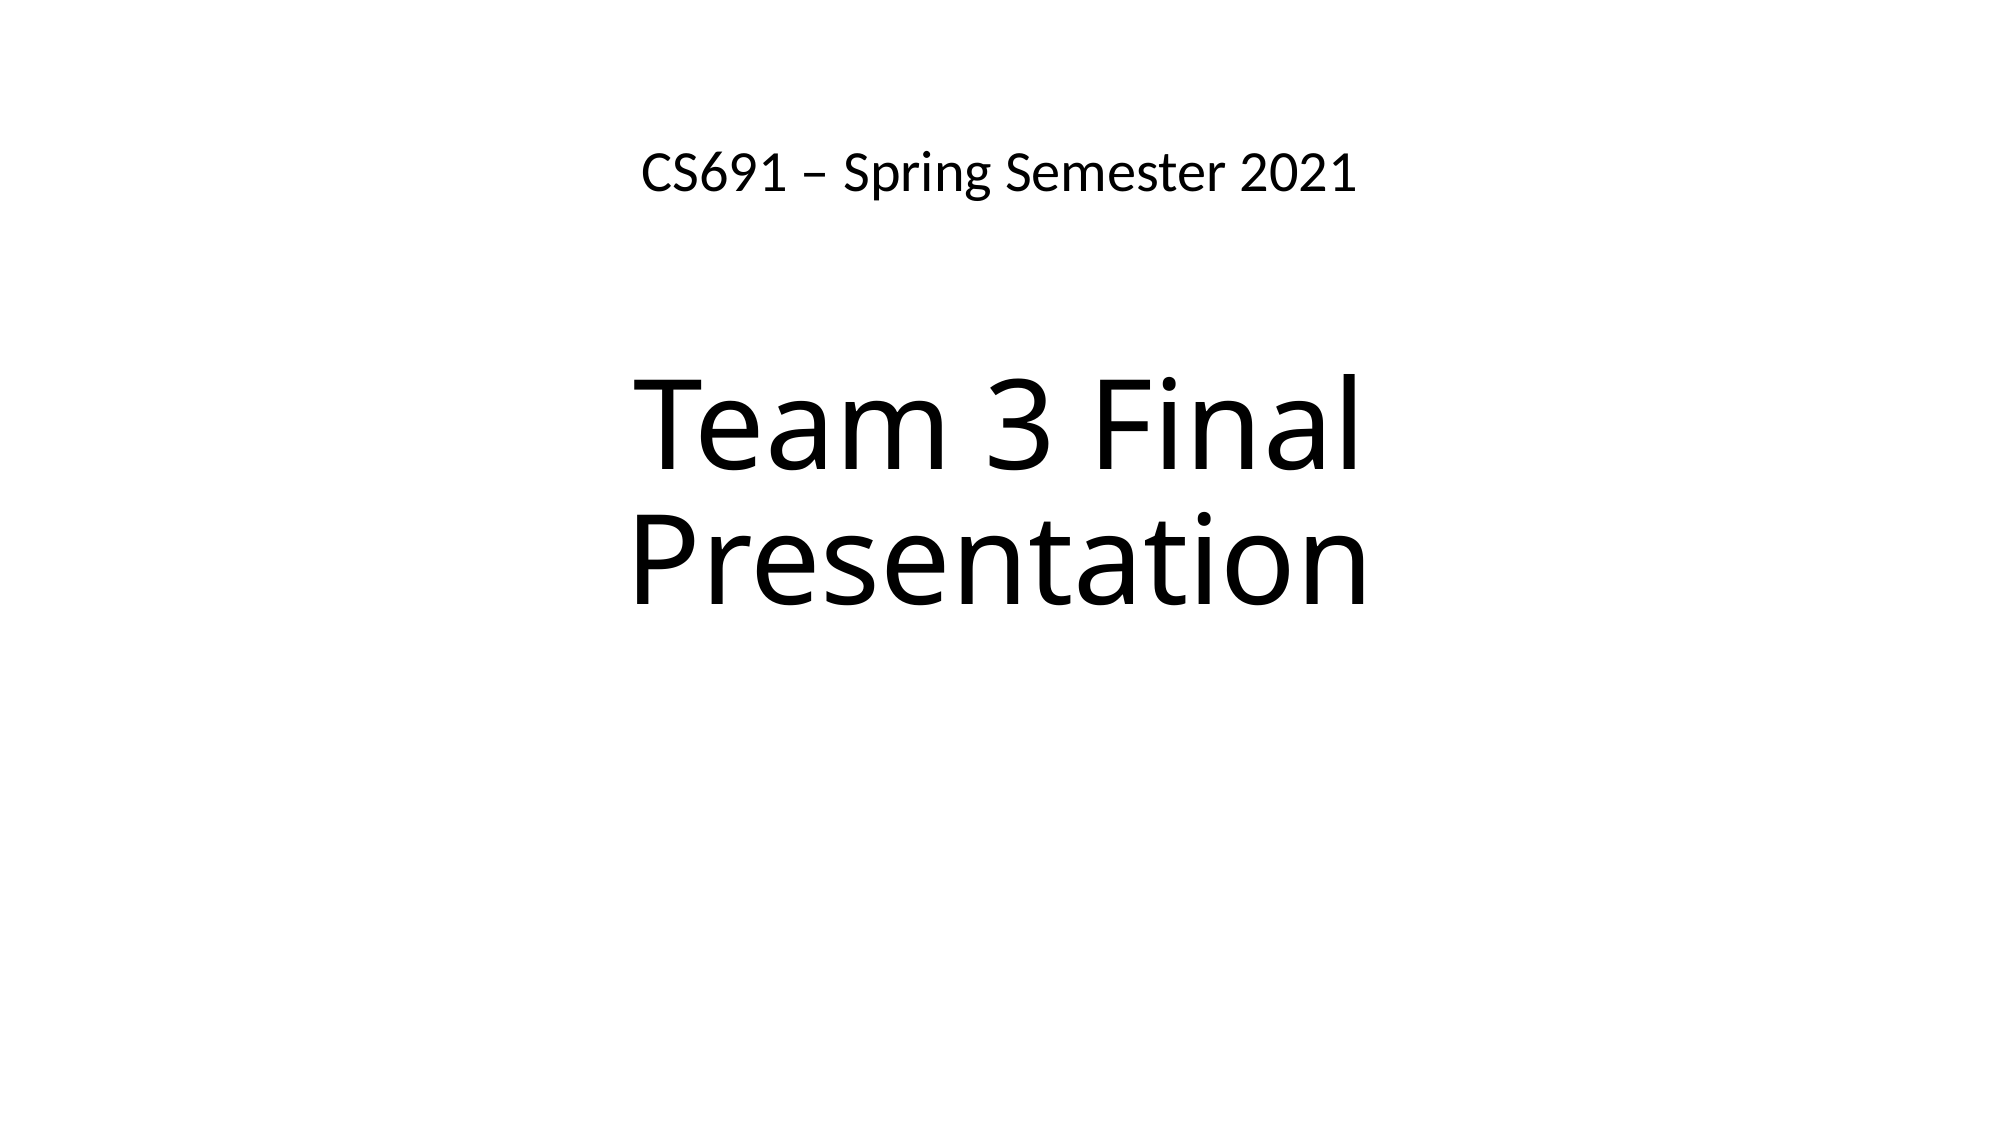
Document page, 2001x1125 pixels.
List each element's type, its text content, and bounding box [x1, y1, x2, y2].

title Team 3 Final Presentation [249, 353, 1750, 542]
subtitle CS691 – Spring Semester 2021 [249, 133, 1750, 225]
